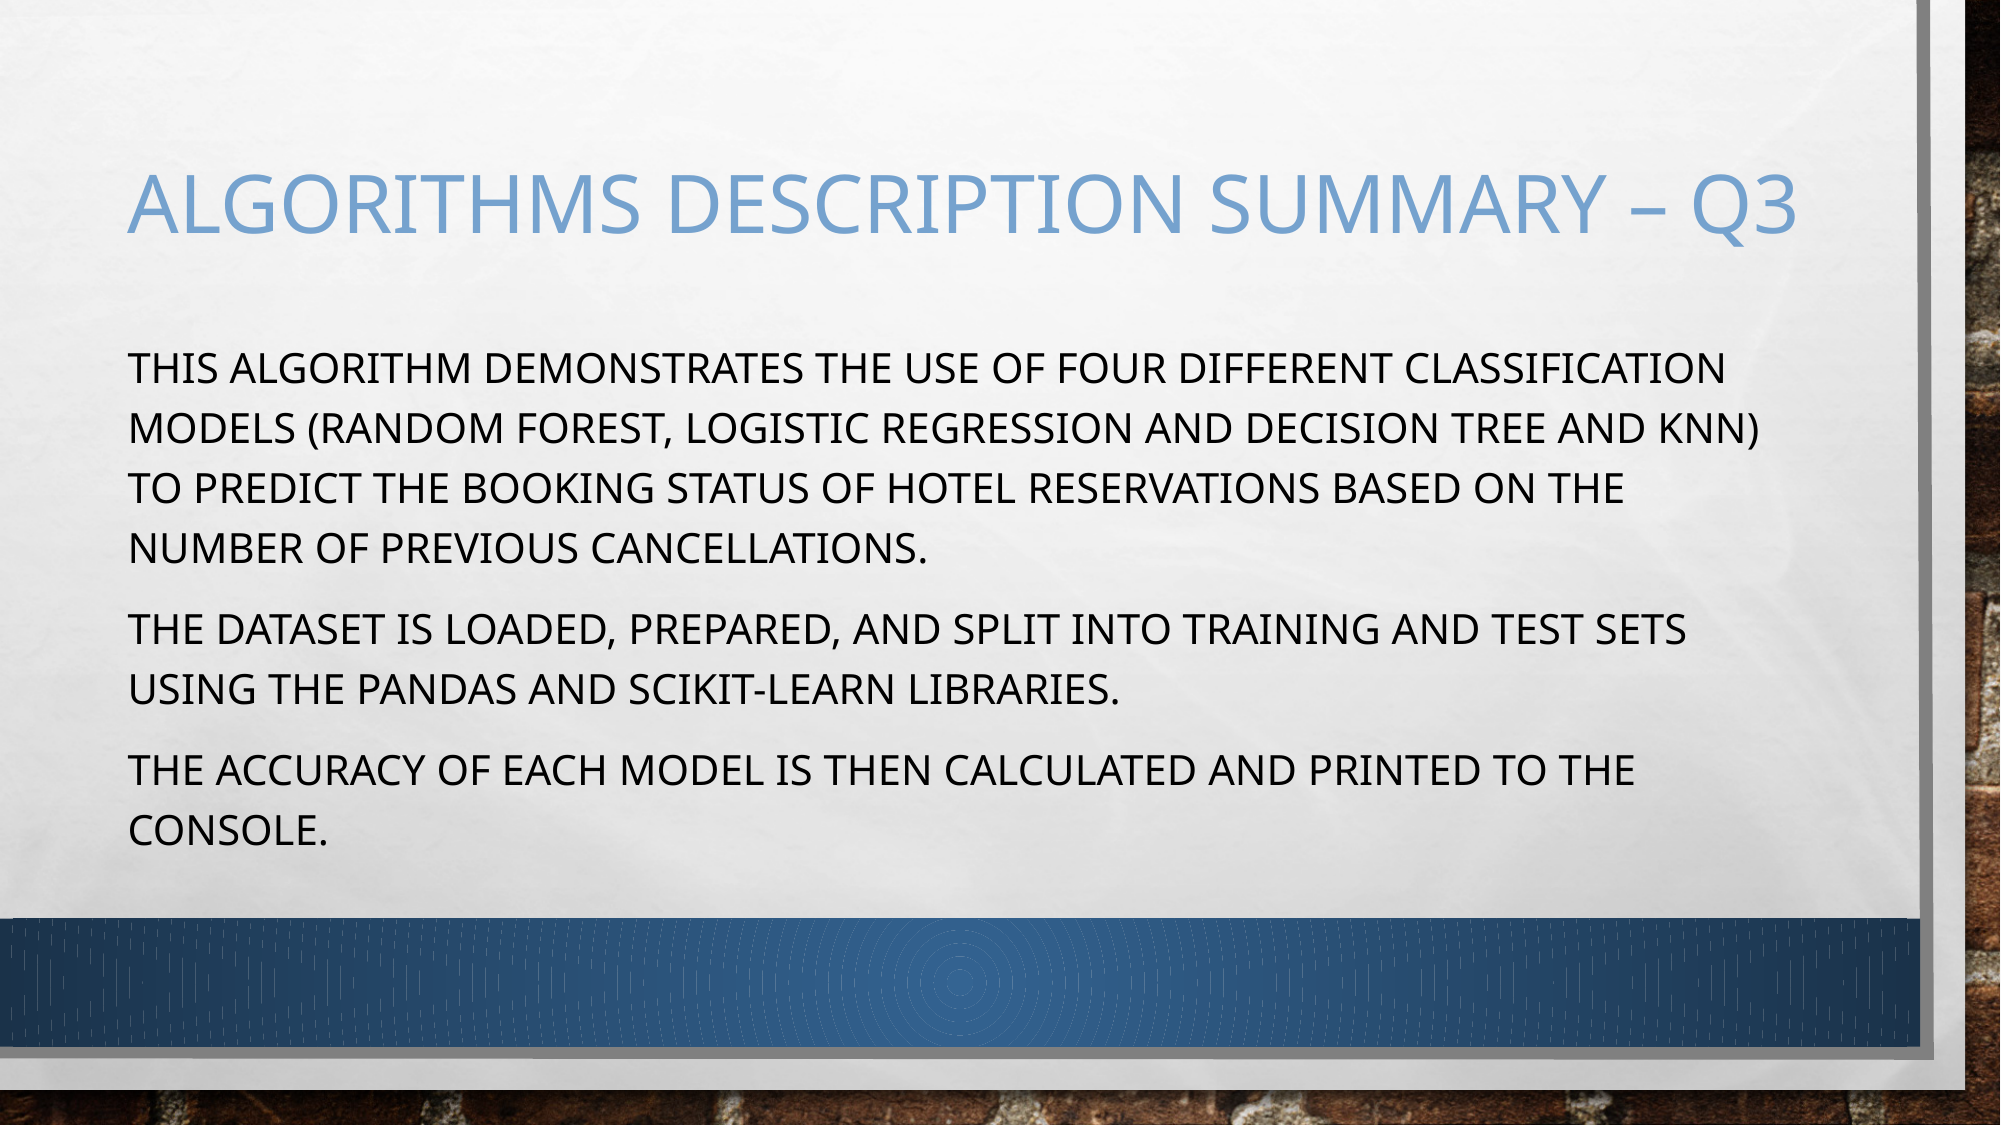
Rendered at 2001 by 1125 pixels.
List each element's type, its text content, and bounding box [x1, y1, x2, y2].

title Algorithms Description Summary – q3 [112, 112, 1844, 302]
list This algorithm demonstrates the use of four different classification models (Random Forest, Logistic Regression and Decision Tree and KNN) to predict the booking status of hotel reservations based on the number of previous cancellations. The dataset is loaded, prepared, and split into training and test sets using the pandas and scikit-learn libraries. The accuracy of each model is then calculated and printed to the console. [112, 315, 1818, 871]
picture [0, 0, 2000, 1125]
